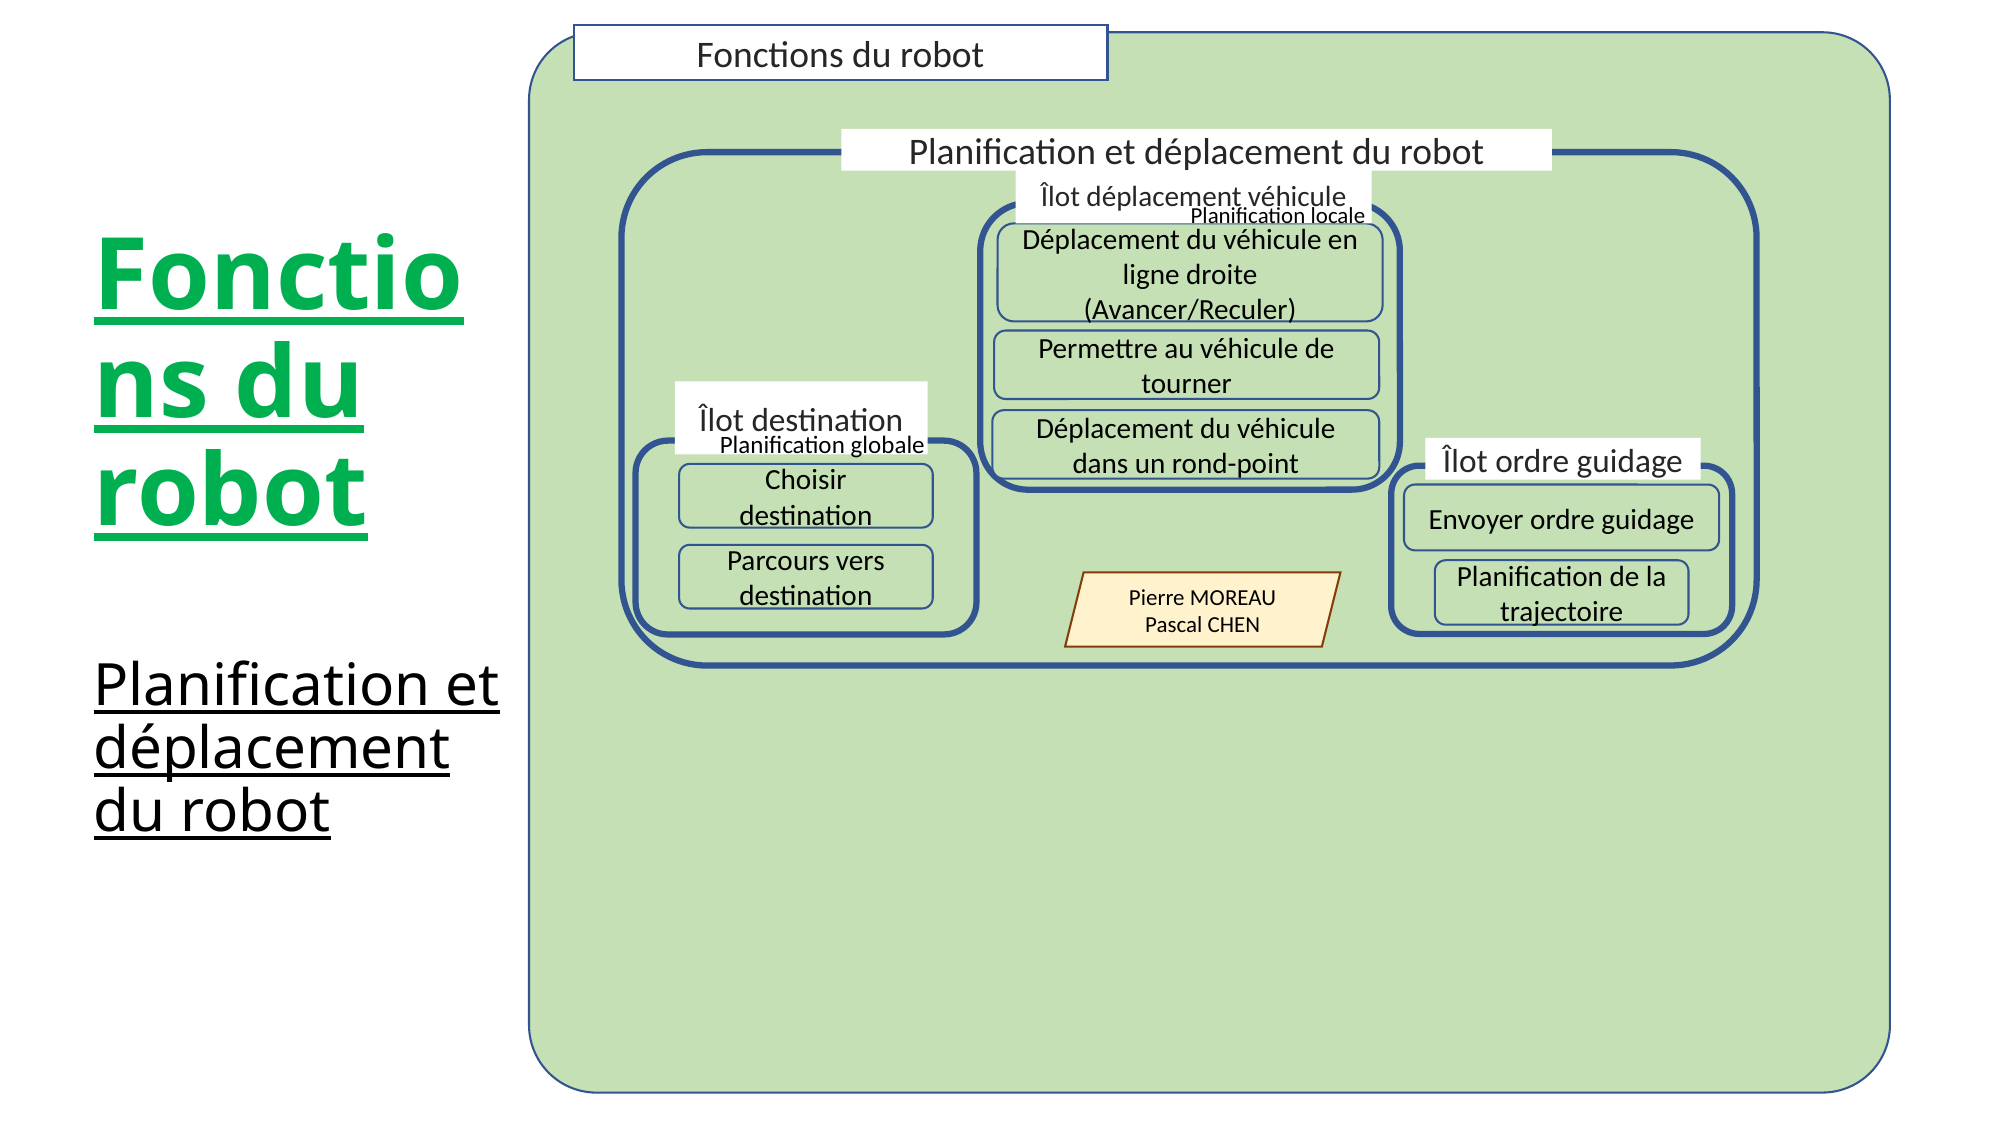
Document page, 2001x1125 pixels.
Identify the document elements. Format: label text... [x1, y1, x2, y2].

title Fonctions du robot Planification et déplacement du robot [78, 25, 539, 1042]
text_box Planification et déplacement du robot [840, 128, 1553, 172]
text_box Planification globale [705, 421, 1093, 466]
text_box Fonctions du robot [573, 24, 1109, 81]
text_box Déplacement du véhicule dans un rond-point [991, 409, 1381, 480]
text_box Pierre MOREAU Pascal CHEN [1063, 571, 1342, 648]
text_box [530, 31, 1891, 1094]
text_box Planification locale [1175, 193, 1628, 236]
text_box [620, 151, 1758, 667]
